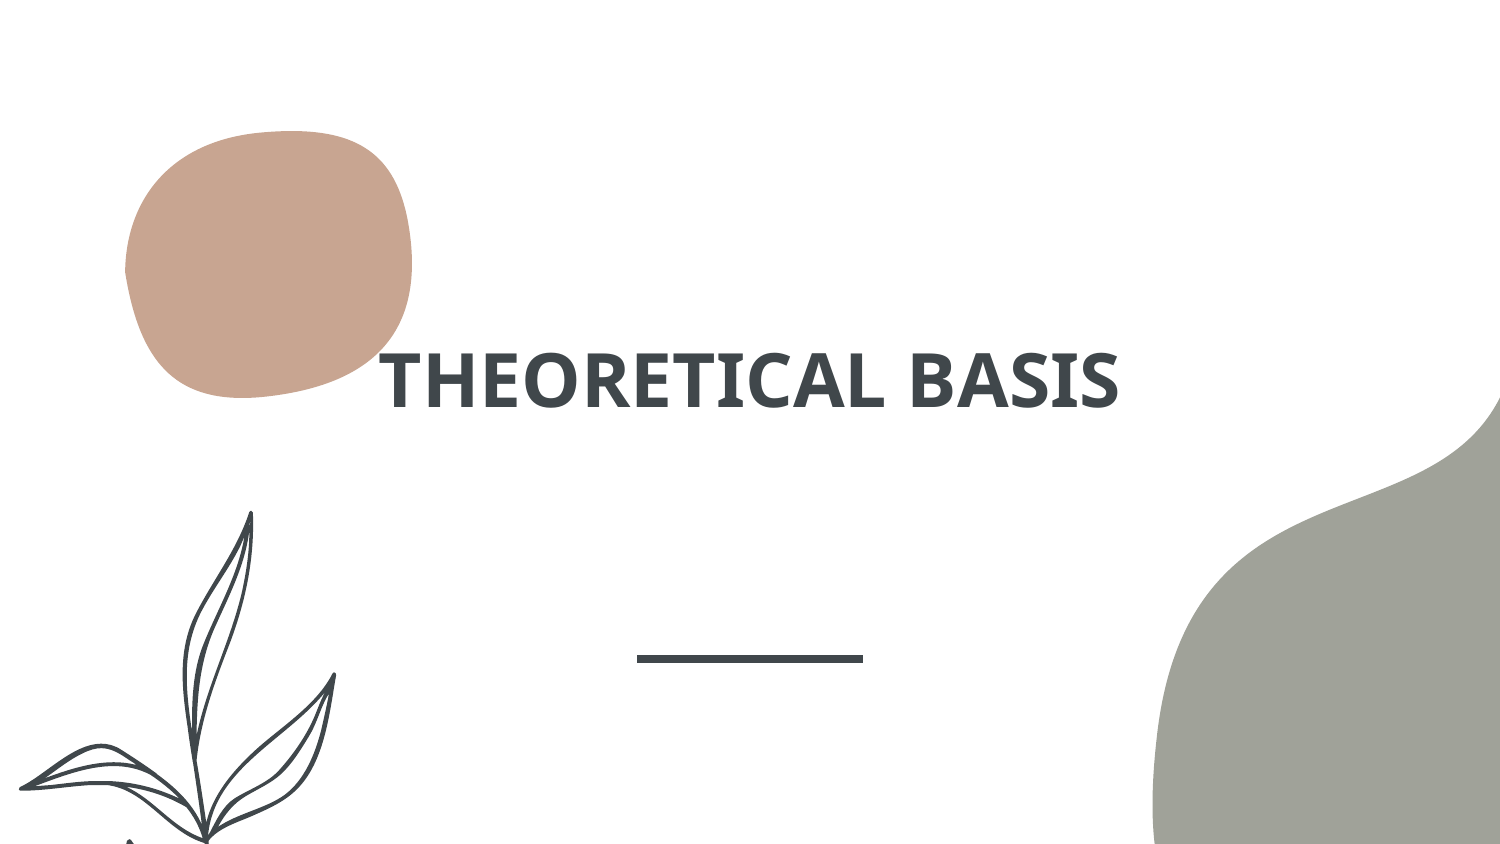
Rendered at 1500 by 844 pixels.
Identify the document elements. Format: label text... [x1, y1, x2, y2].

title THEORETICAL BASIS [257, 188, 1243, 438]
text_box [636, 654, 864, 664]
